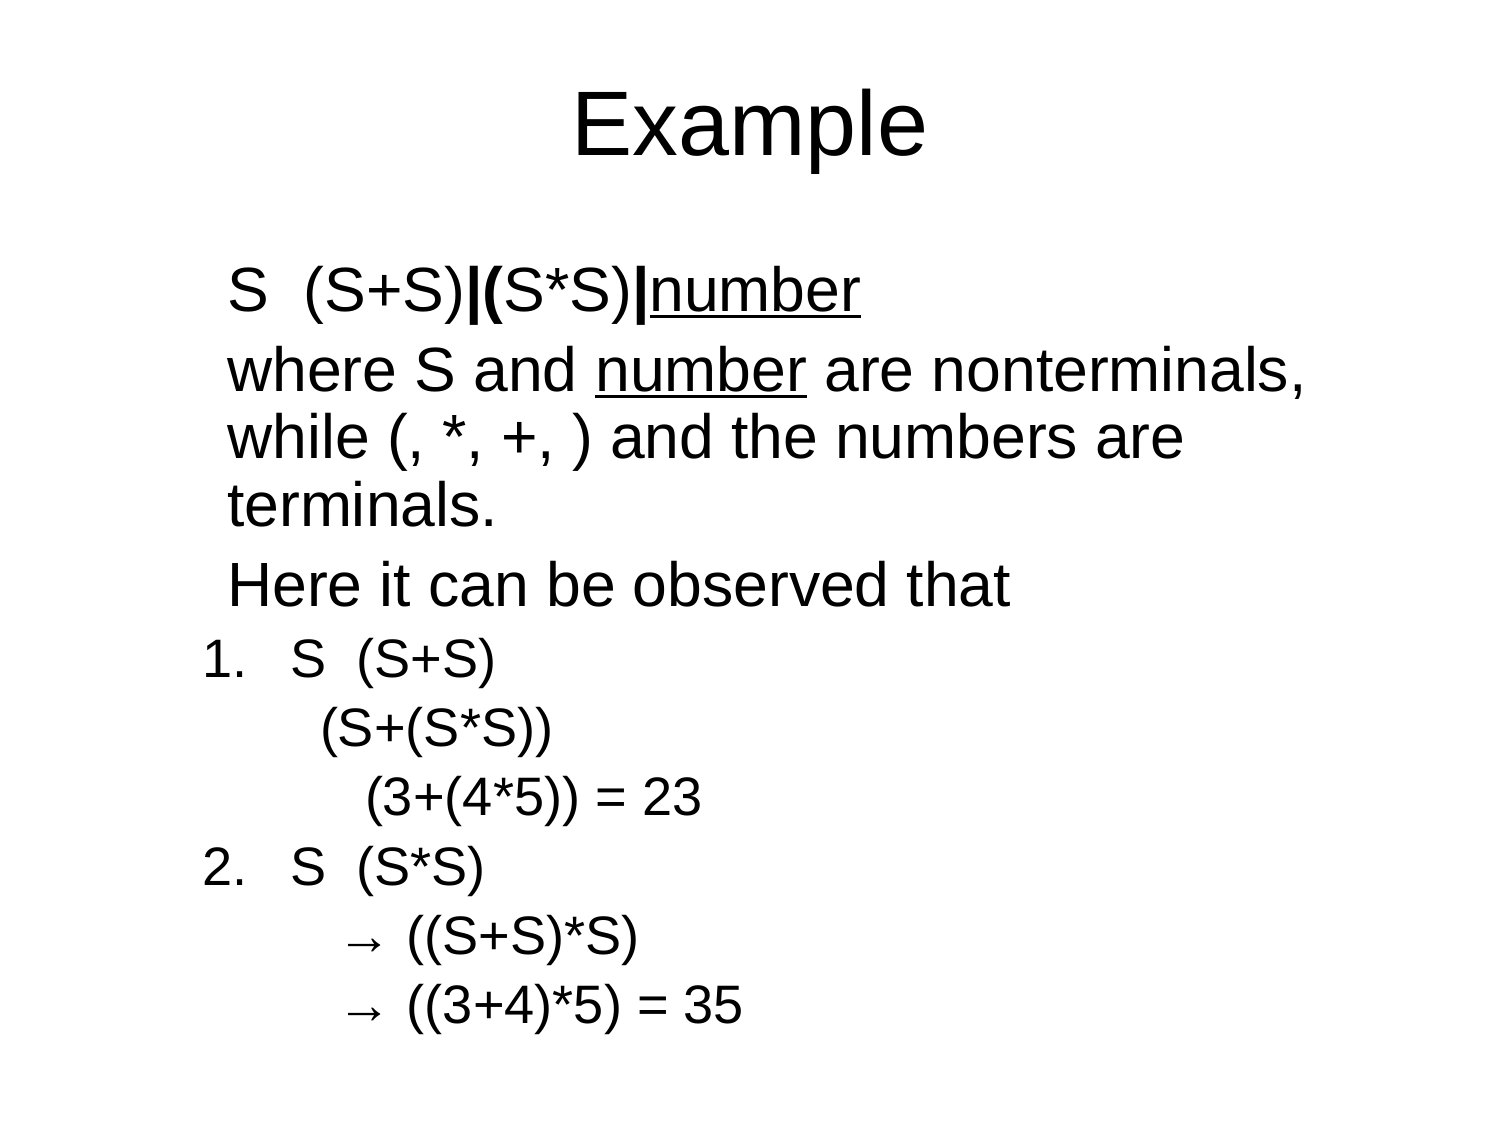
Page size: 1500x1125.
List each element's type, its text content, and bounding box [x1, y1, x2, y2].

title Example [112, 24, 1388, 213]
